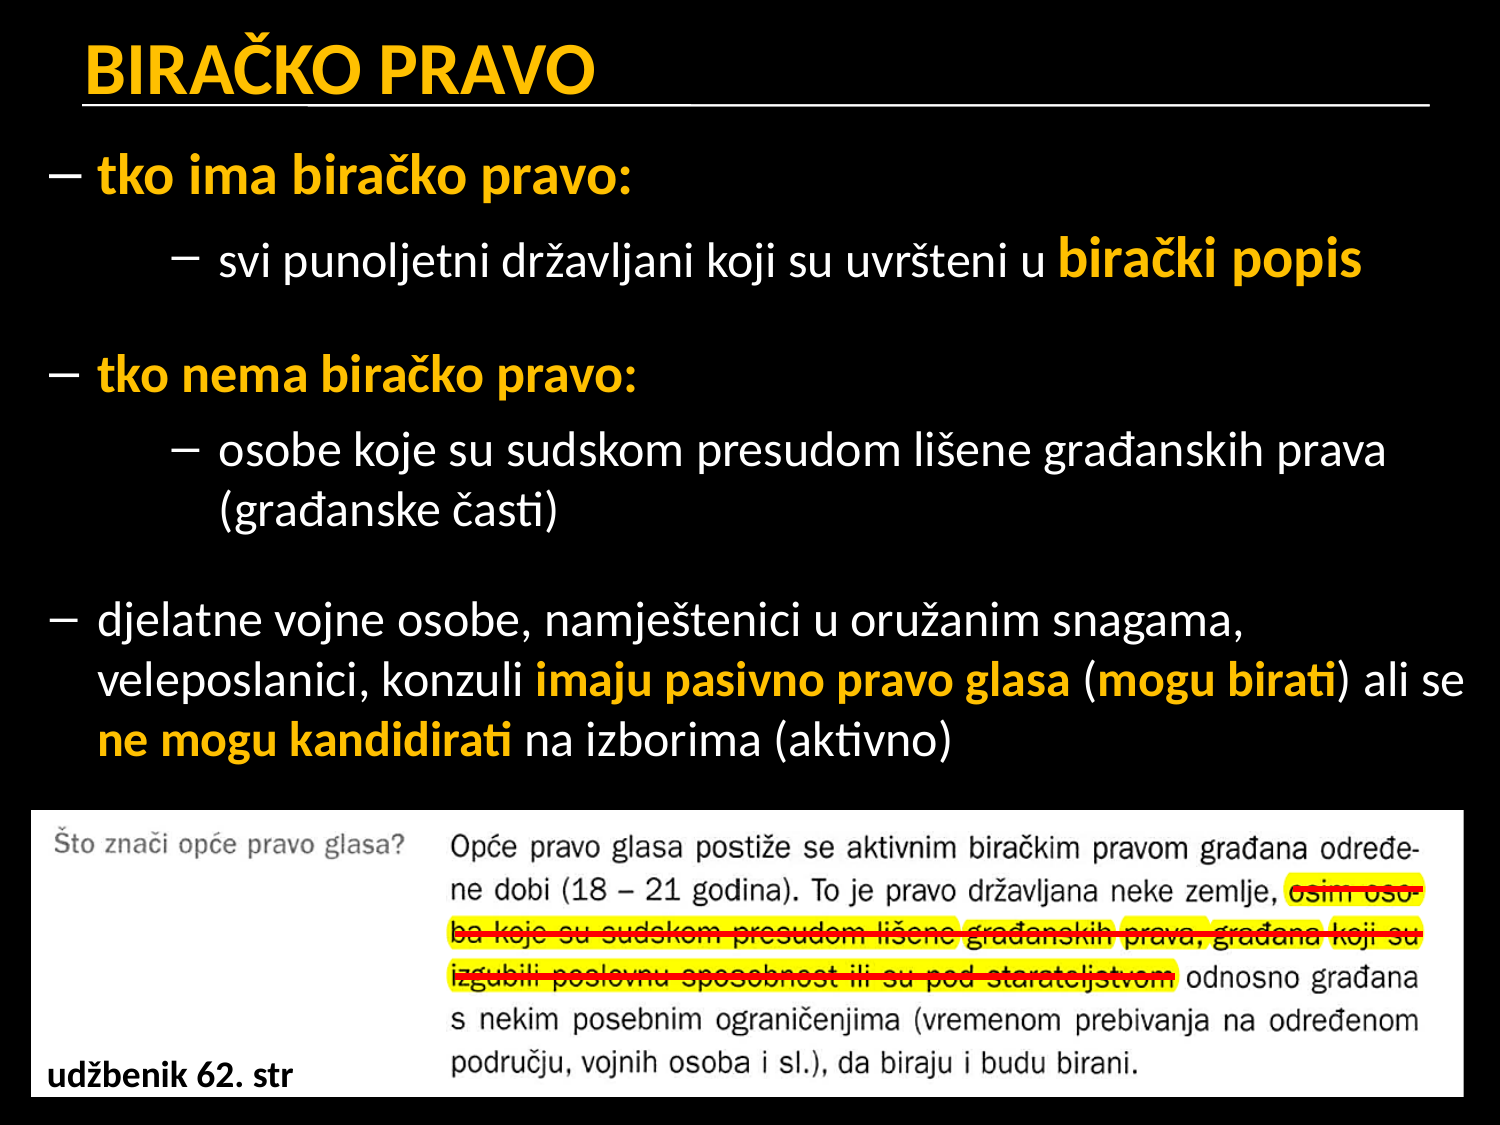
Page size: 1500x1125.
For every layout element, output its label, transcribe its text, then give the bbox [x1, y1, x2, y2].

picture [30, 810, 1464, 1097]
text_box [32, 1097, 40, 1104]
text_box tko ima biračko pravo: svi punoljetni državljani koji su uvršteni u birački popis tko nema biračko pravo: osobe koje su sudskom presudom lišene građanskih prava (građanske časti) djelatne vojne osobe, namještenici u oružanim snagama, veleposlanici, konzuli imaju pasivno pravo glasa (mogu birati) ali se ne mogu kandidirati na izborima (aktivno) [35, 128, 1489, 598]
title BIRAČKO PRAVO [70, 11, 1500, 106]
